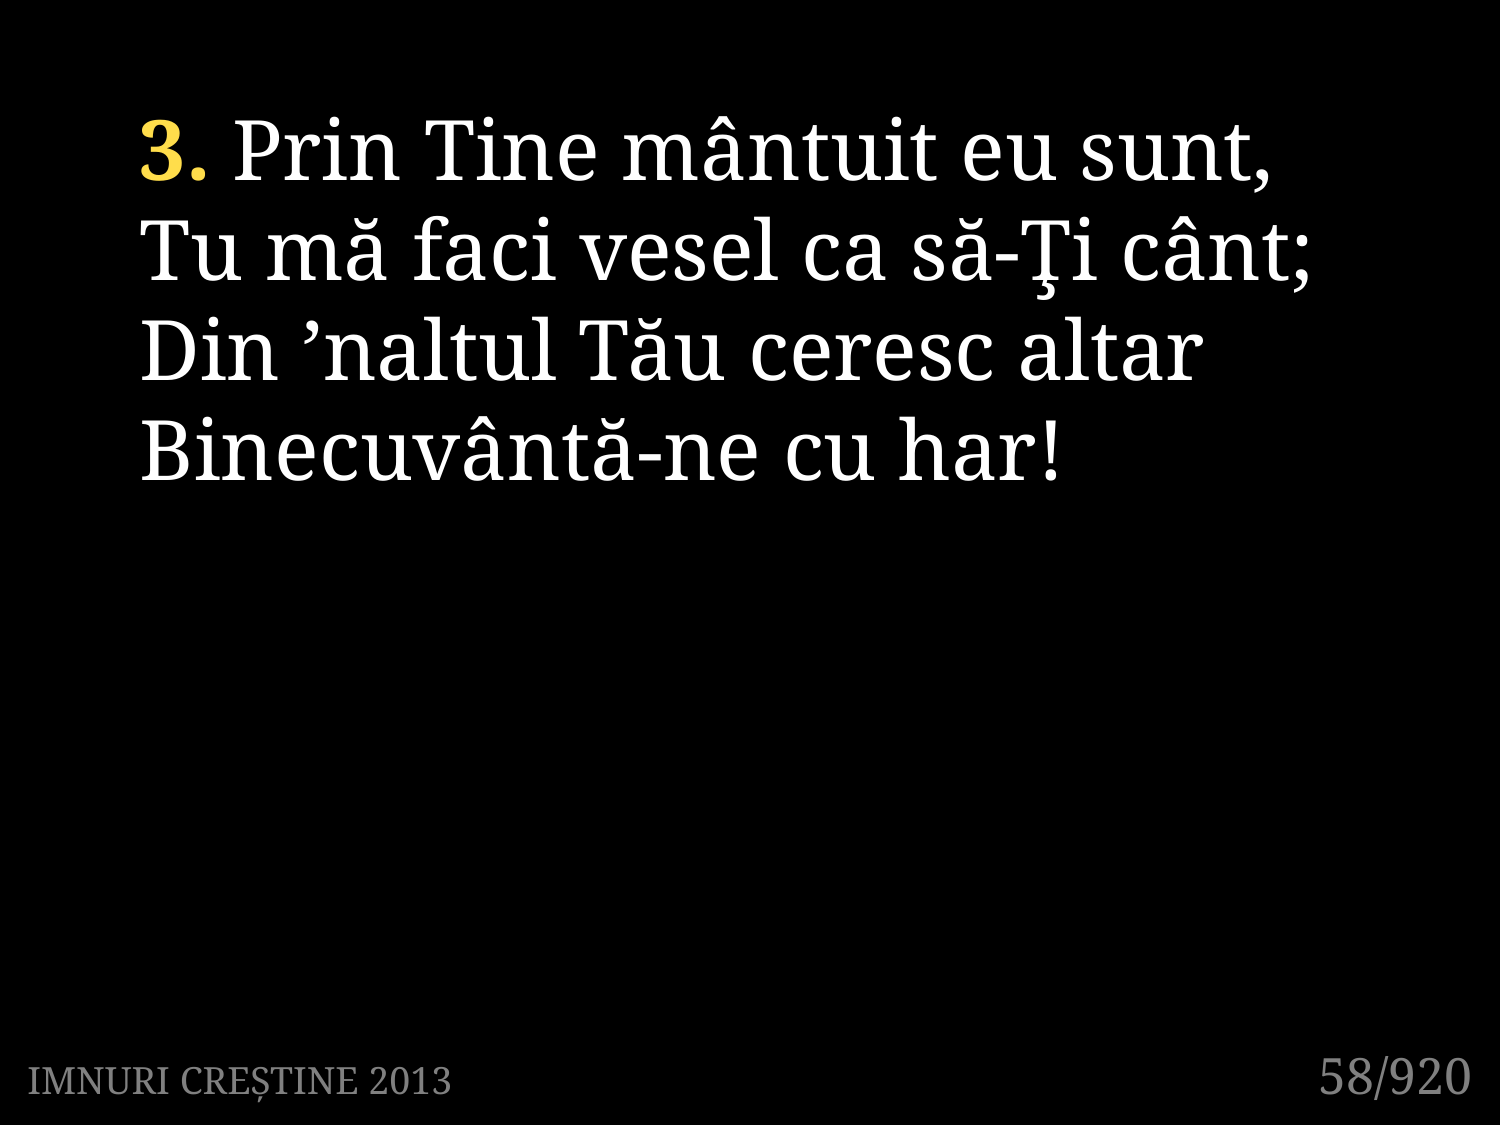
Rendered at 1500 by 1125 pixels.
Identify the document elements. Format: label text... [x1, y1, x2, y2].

text_box 58/920 [637, 1037, 1488, 1113]
text_box 3. Prin Tine mântuit eu sunt, Tu mă faci vesel ca să-Ţi cânt; Din ’naltul Tău ceresc altar Binecuvântă-ne cu har! [125, 89, 1500, 505]
text_box IMNURI CREȘTINE 2013 [12, 1049, 637, 1110]
